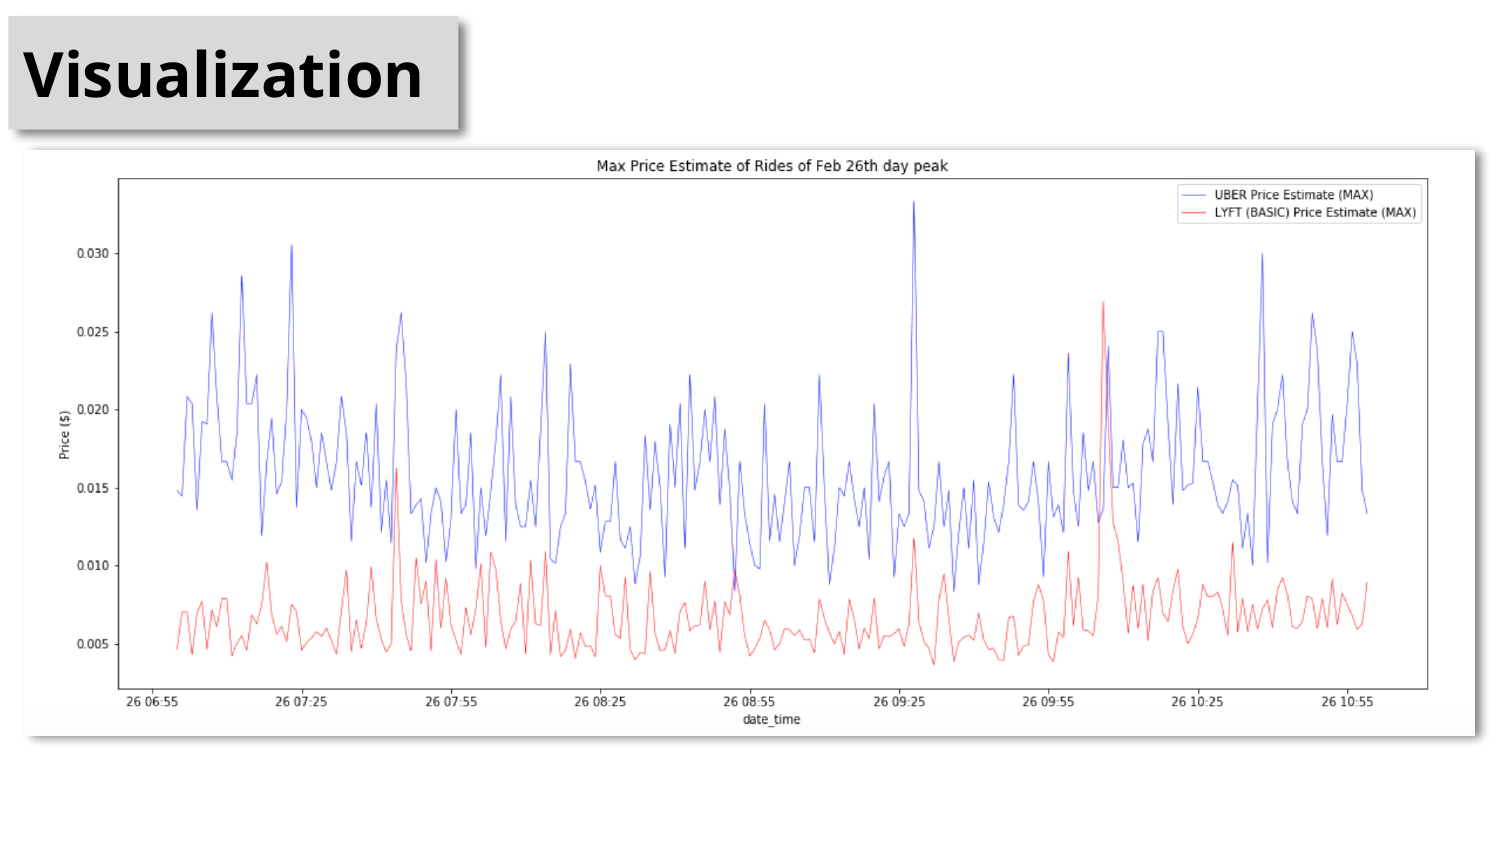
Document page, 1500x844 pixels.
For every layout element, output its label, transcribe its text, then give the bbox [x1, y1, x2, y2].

text_box Visualization [8, 16, 459, 130]
picture [24, 150, 1476, 737]
